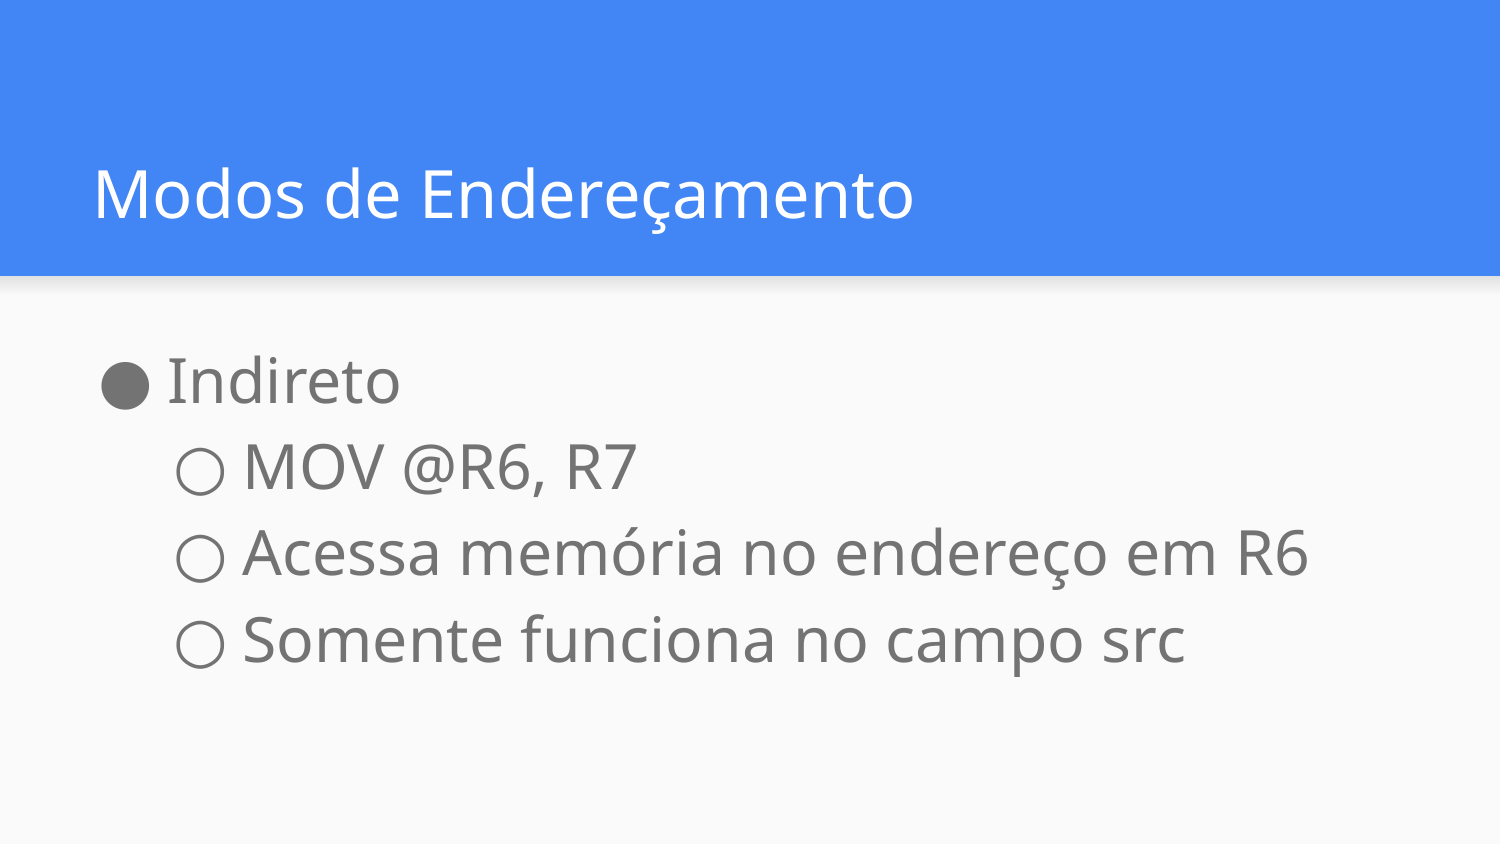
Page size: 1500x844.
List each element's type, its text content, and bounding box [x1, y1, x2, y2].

title Modos de Endereçamento [77, 121, 1427, 248]
list Indireto MOV @R6, R7 Acessa memória no endereço em R6 Somente funciona no campo src [77, 314, 1427, 760]
